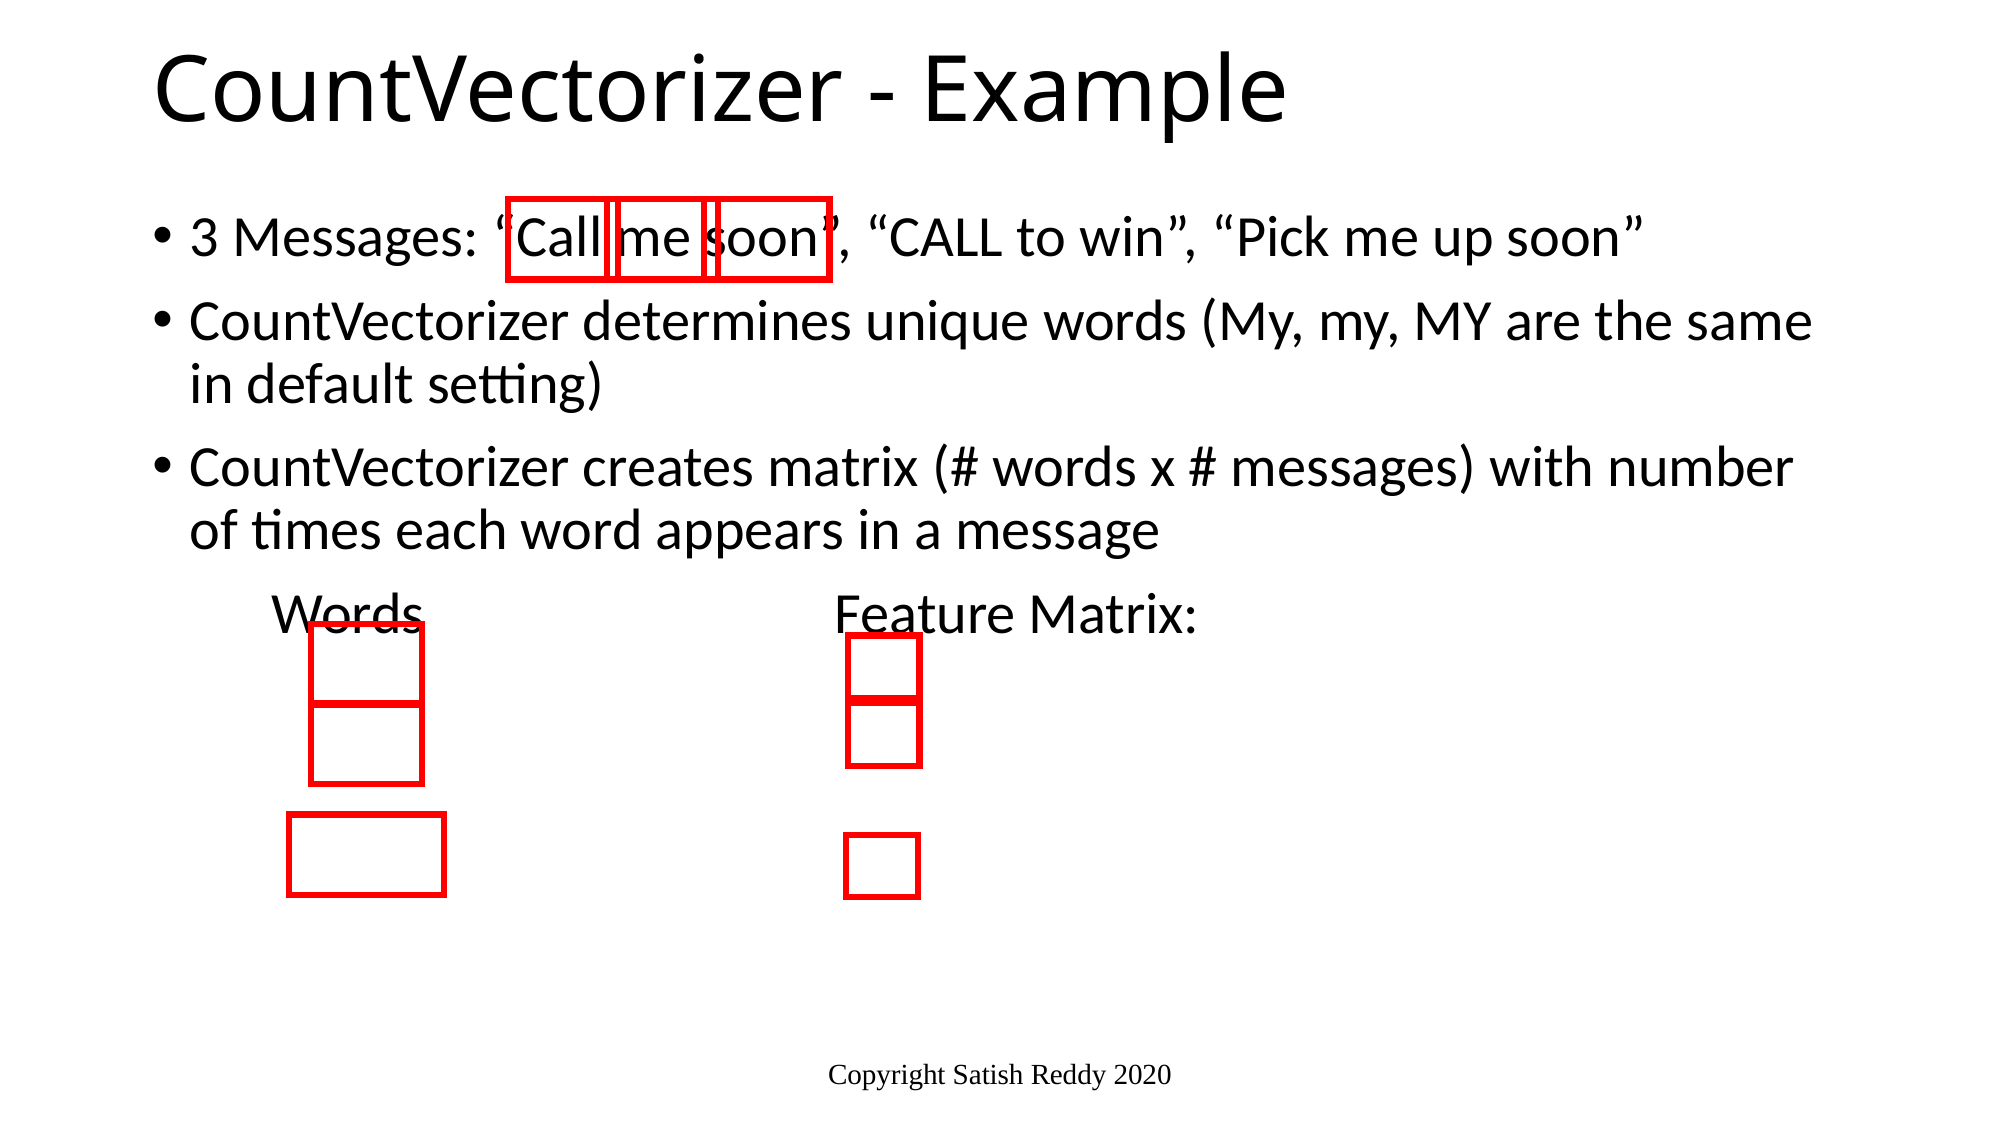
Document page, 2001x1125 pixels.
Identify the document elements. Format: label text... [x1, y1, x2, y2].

text_box [606, 198, 703, 281]
text_box [310, 623, 423, 702]
text_box [288, 813, 445, 896]
text_box [310, 702, 423, 785]
text_box [845, 834, 919, 898]
text_box [703, 198, 831, 281]
text_box [847, 702, 921, 767]
text_box [507, 198, 606, 281]
footer Copyright Satish Reddy 2020 [662, 1042, 1338, 1103]
text_box [847, 634, 921, 699]
title CountVectorizer - Example [137, 18, 1863, 164]
